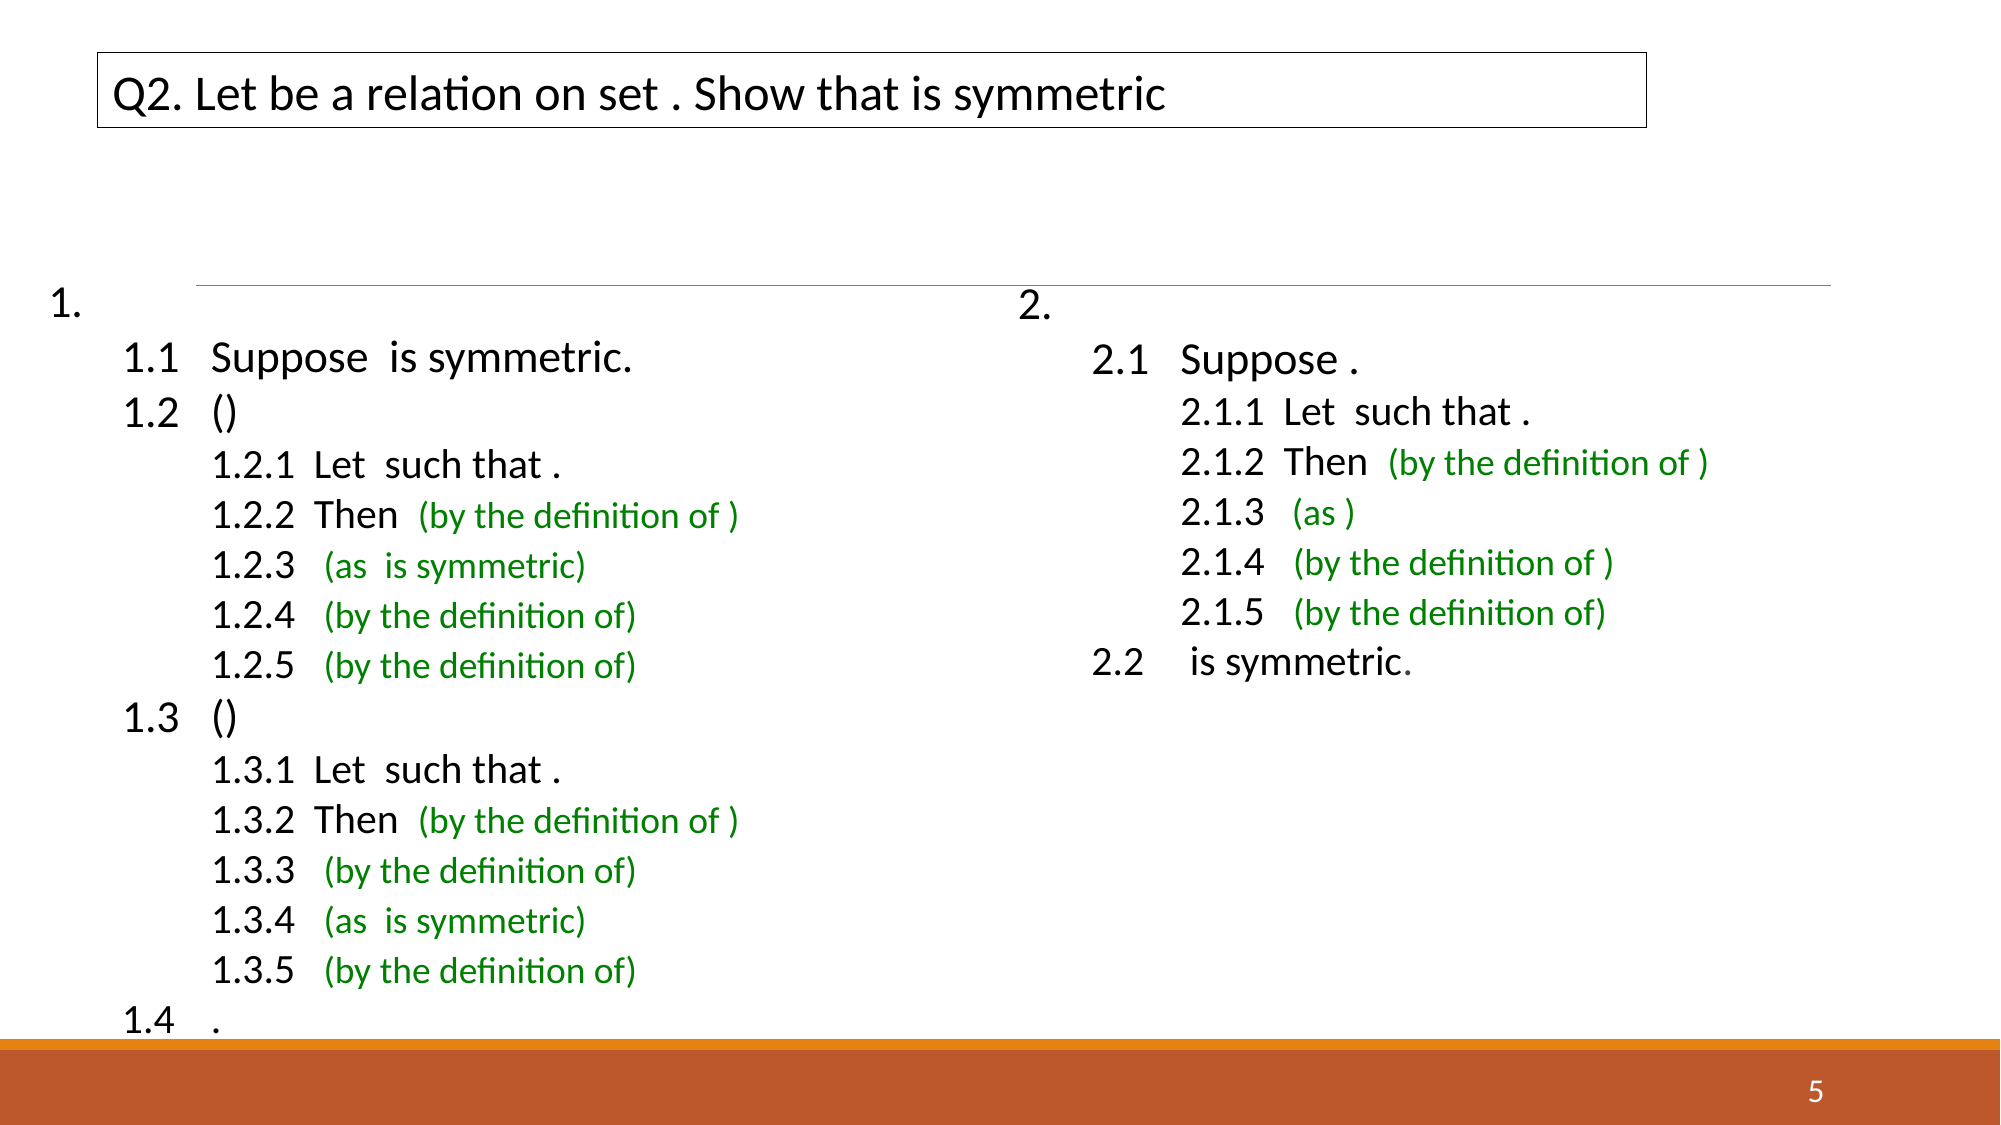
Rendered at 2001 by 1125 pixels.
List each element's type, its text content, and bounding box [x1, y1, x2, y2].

slide_number 5 [1624, 1059, 1840, 1120]
